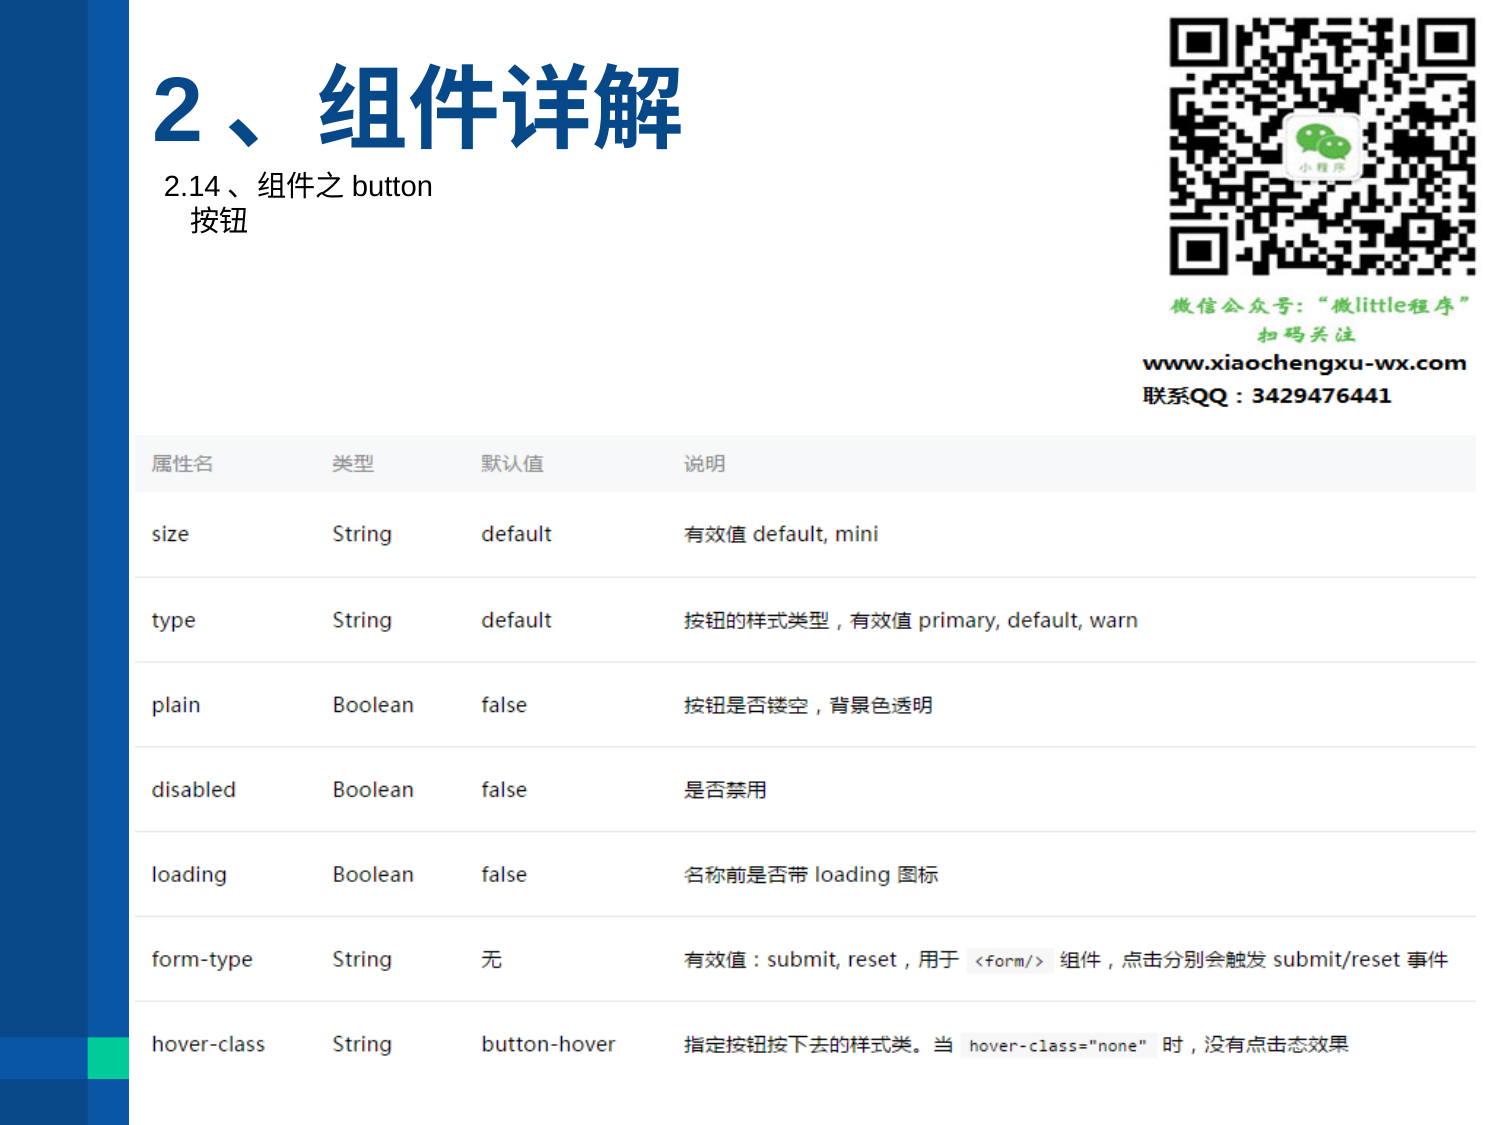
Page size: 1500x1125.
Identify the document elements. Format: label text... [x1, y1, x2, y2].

list 2.14、组件之button 按钮 [149, 159, 1462, 433]
title 2、组件详解 [137, 32, 1135, 221]
picture [1140, 0, 1500, 412]
picture [134, 434, 1477, 1077]
